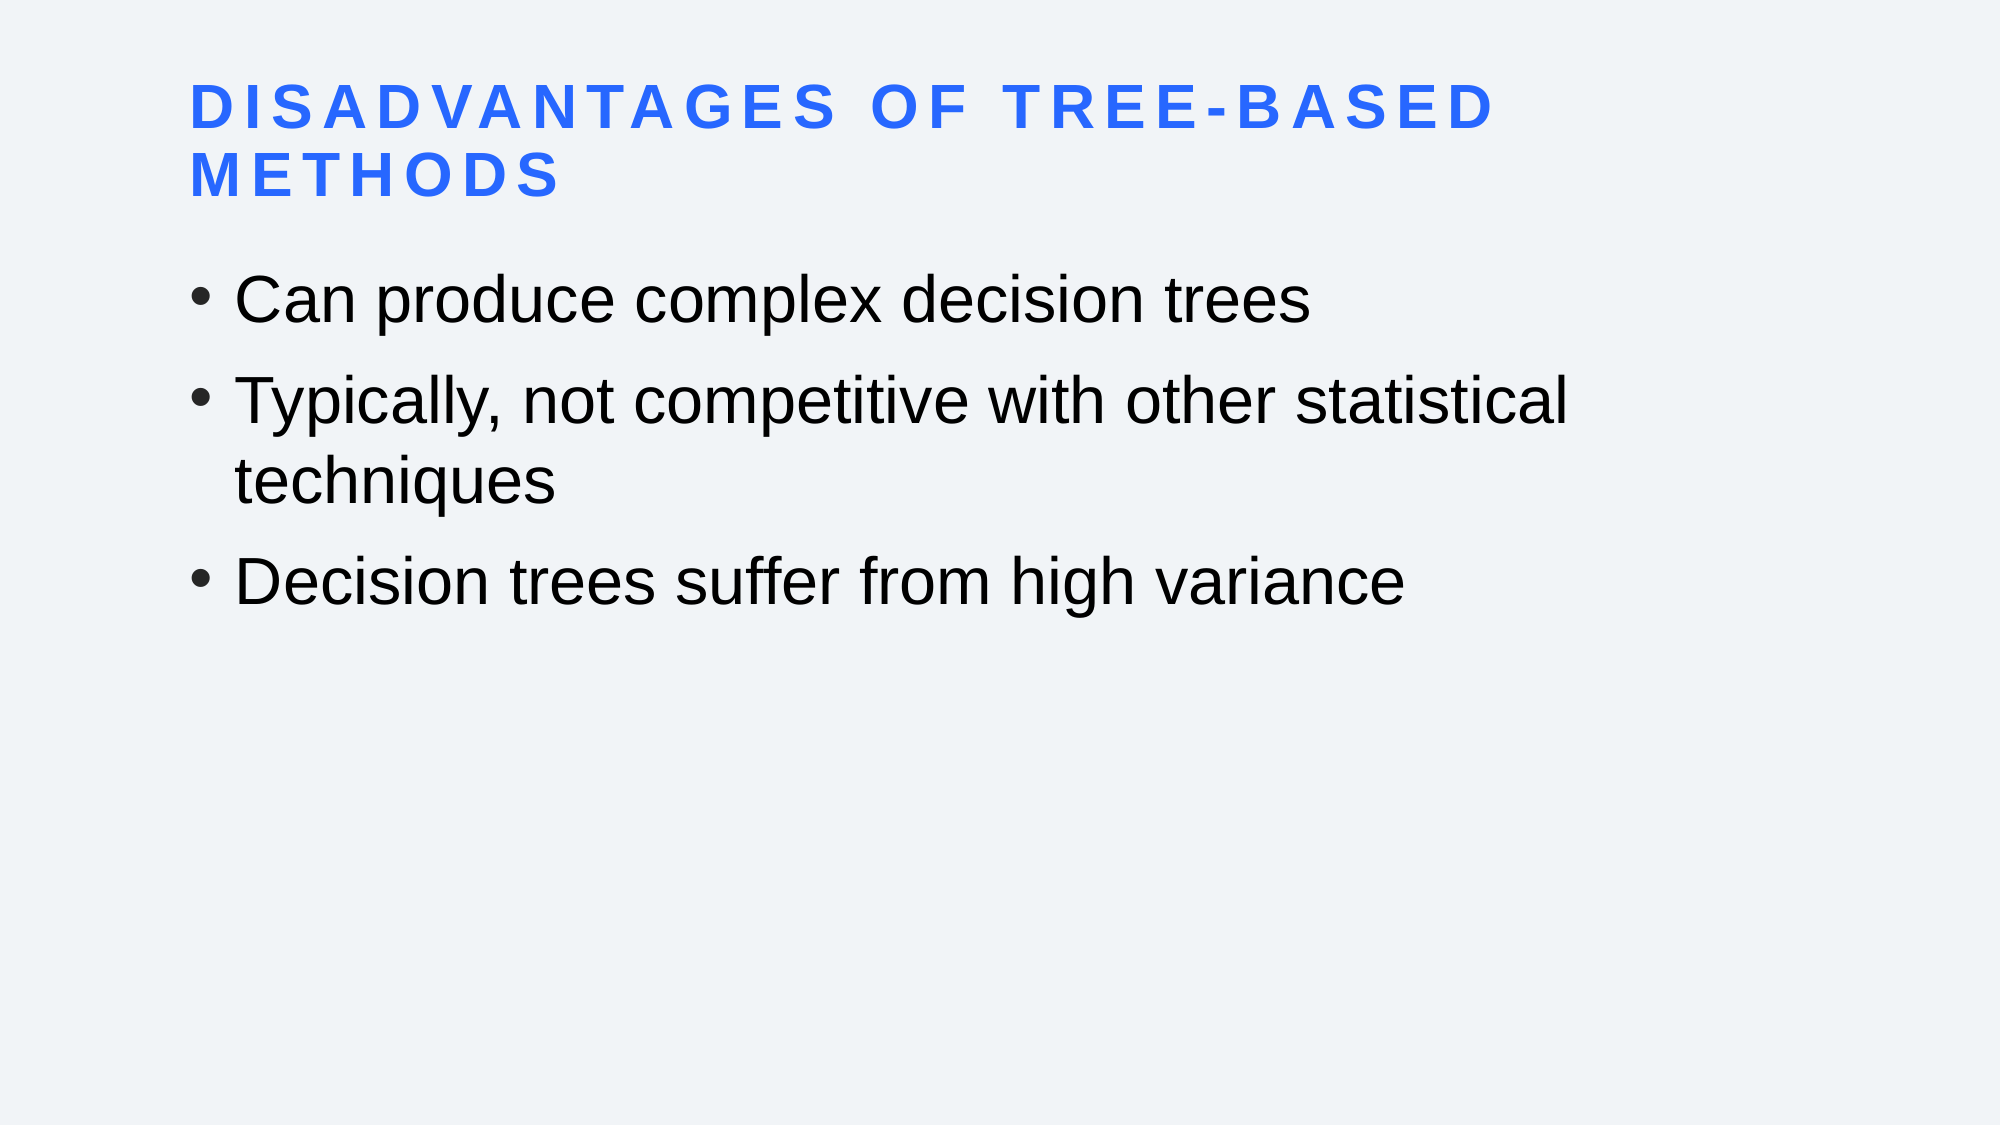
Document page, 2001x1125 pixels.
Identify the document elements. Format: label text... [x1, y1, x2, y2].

list Can produce complex decision trees Typically, not competitive with other statistical techniques Decision trees suffer from high variance [174, 247, 1825, 998]
title Disadvantages of tree-based methods [171, 102, 1661, 182]
